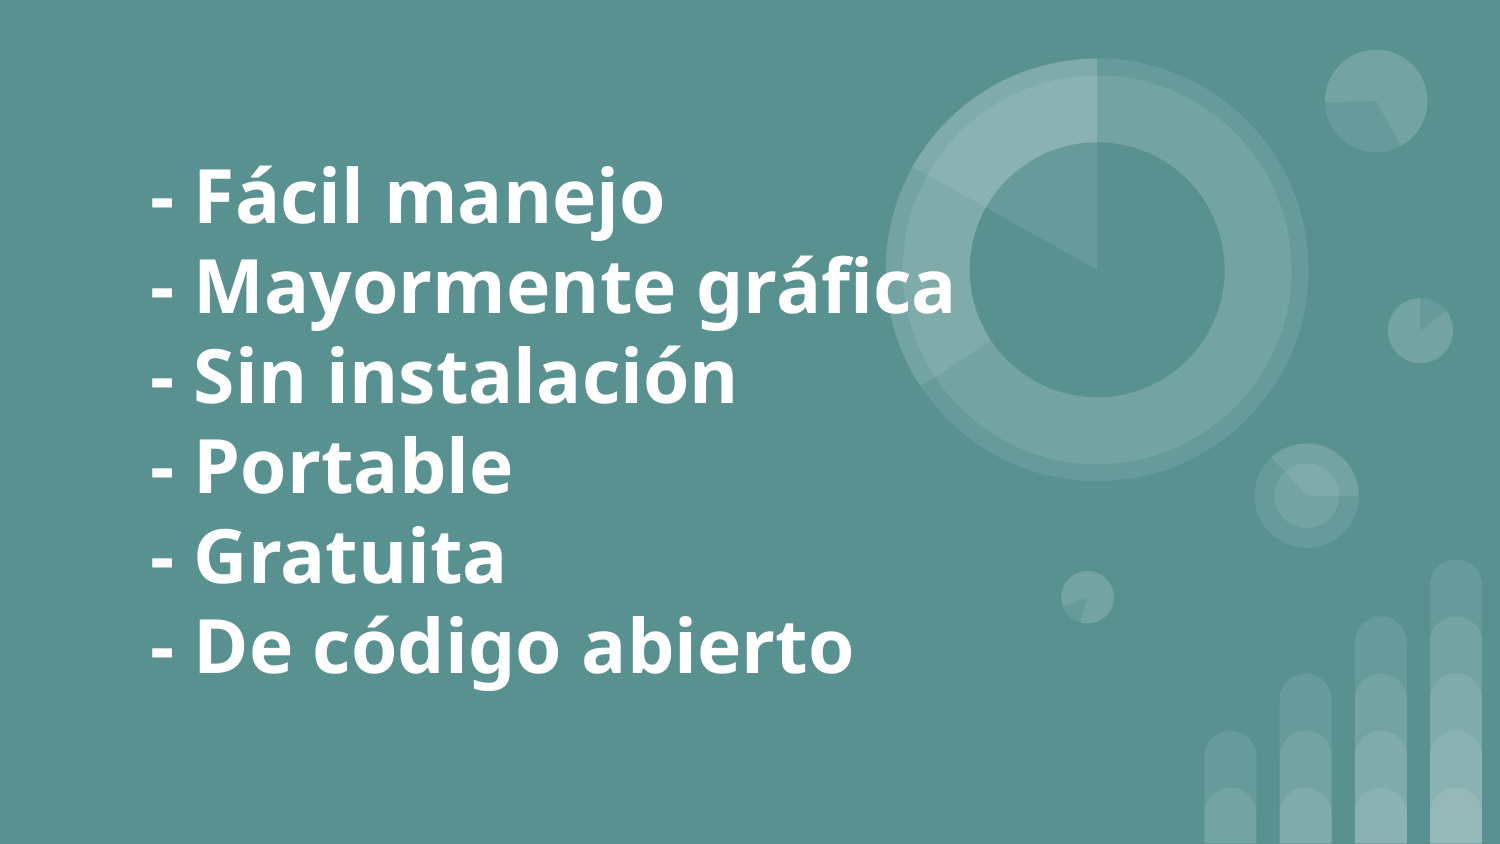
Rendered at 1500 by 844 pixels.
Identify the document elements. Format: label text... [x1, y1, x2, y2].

title - Fácil manejo - Mayormente gráfica - Sin instalación - Portable - Gratuita - De código abierto [135, 264, 1113, 572]
